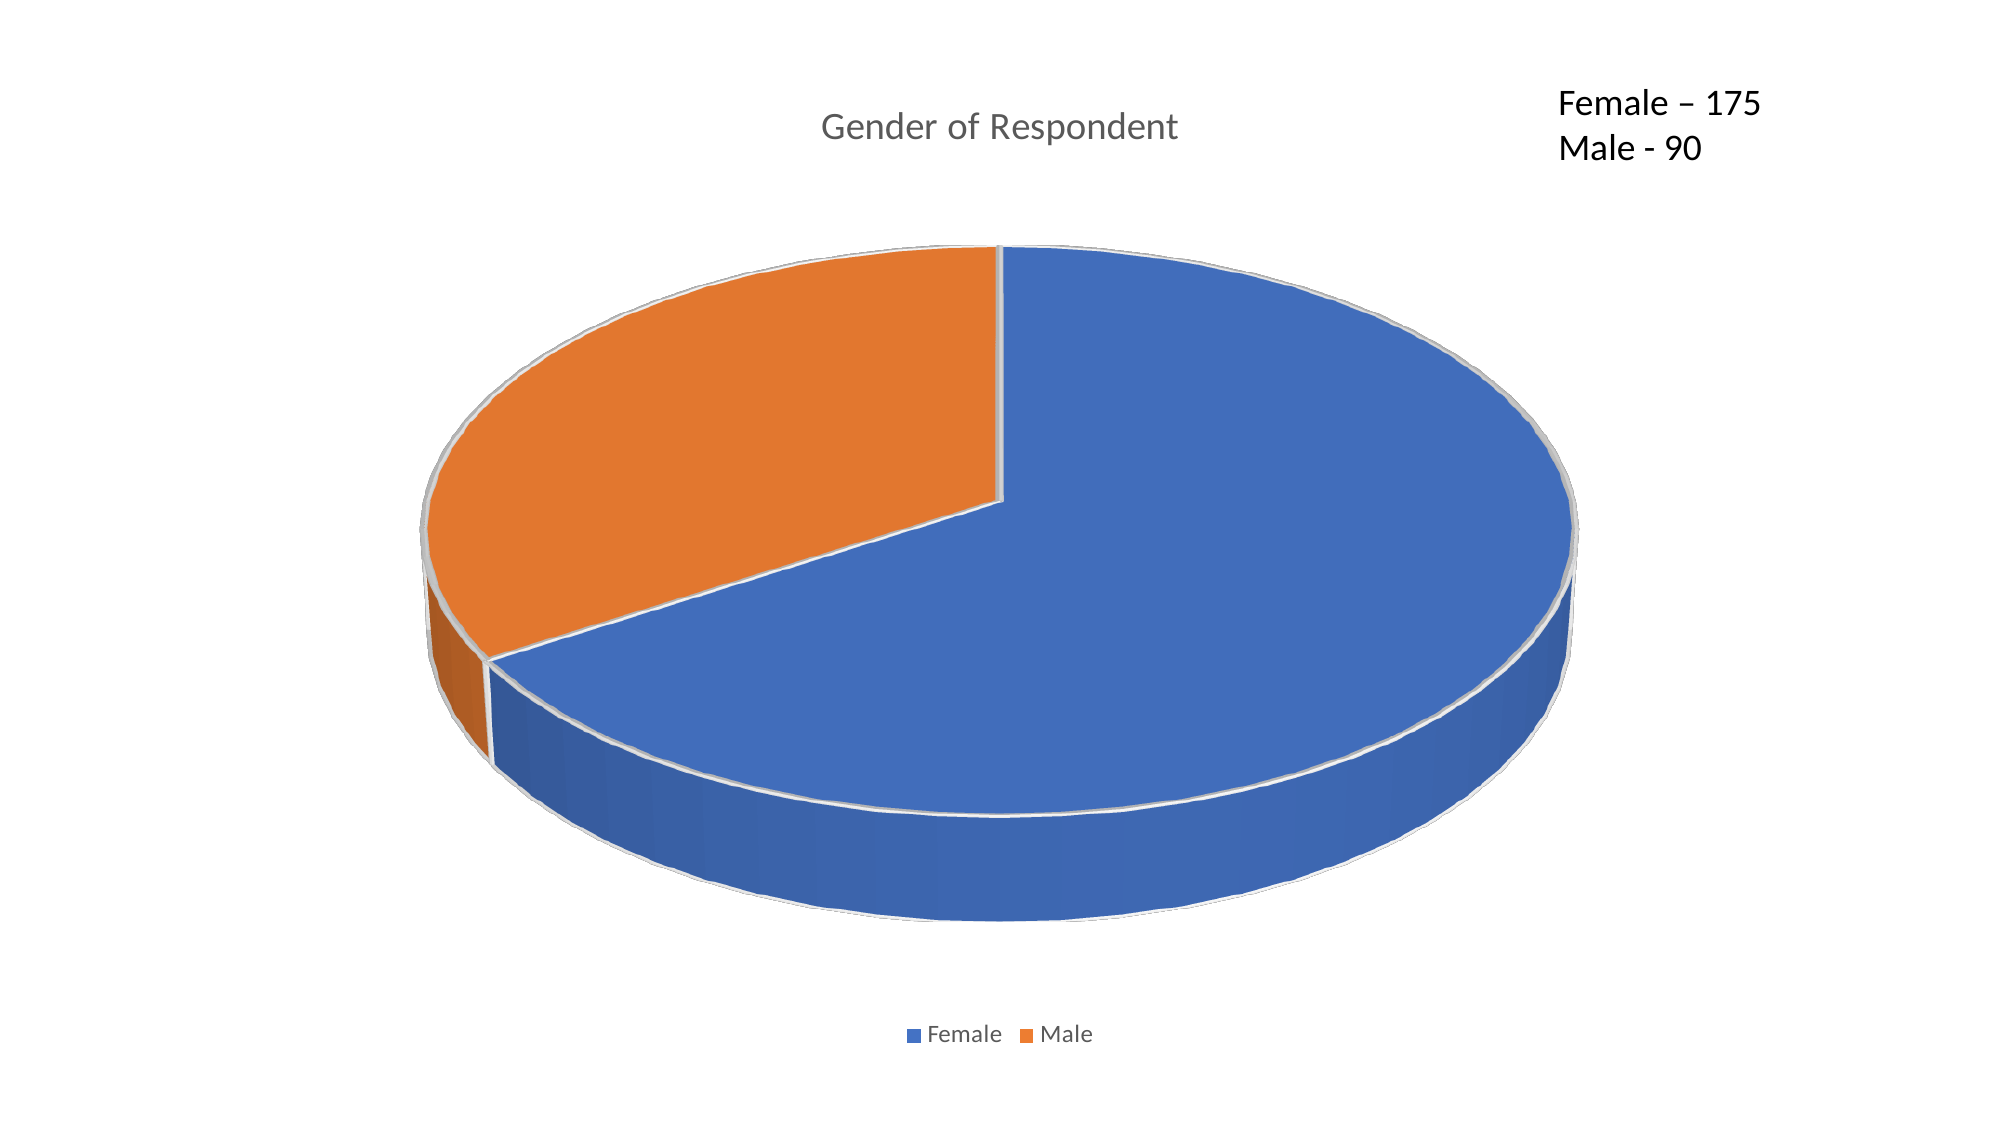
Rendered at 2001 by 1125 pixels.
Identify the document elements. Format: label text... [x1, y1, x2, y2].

chart [333, 70, 1667, 1055]
text_box Female – 175 Male - 90 [1667, 70, 1978, 176]
